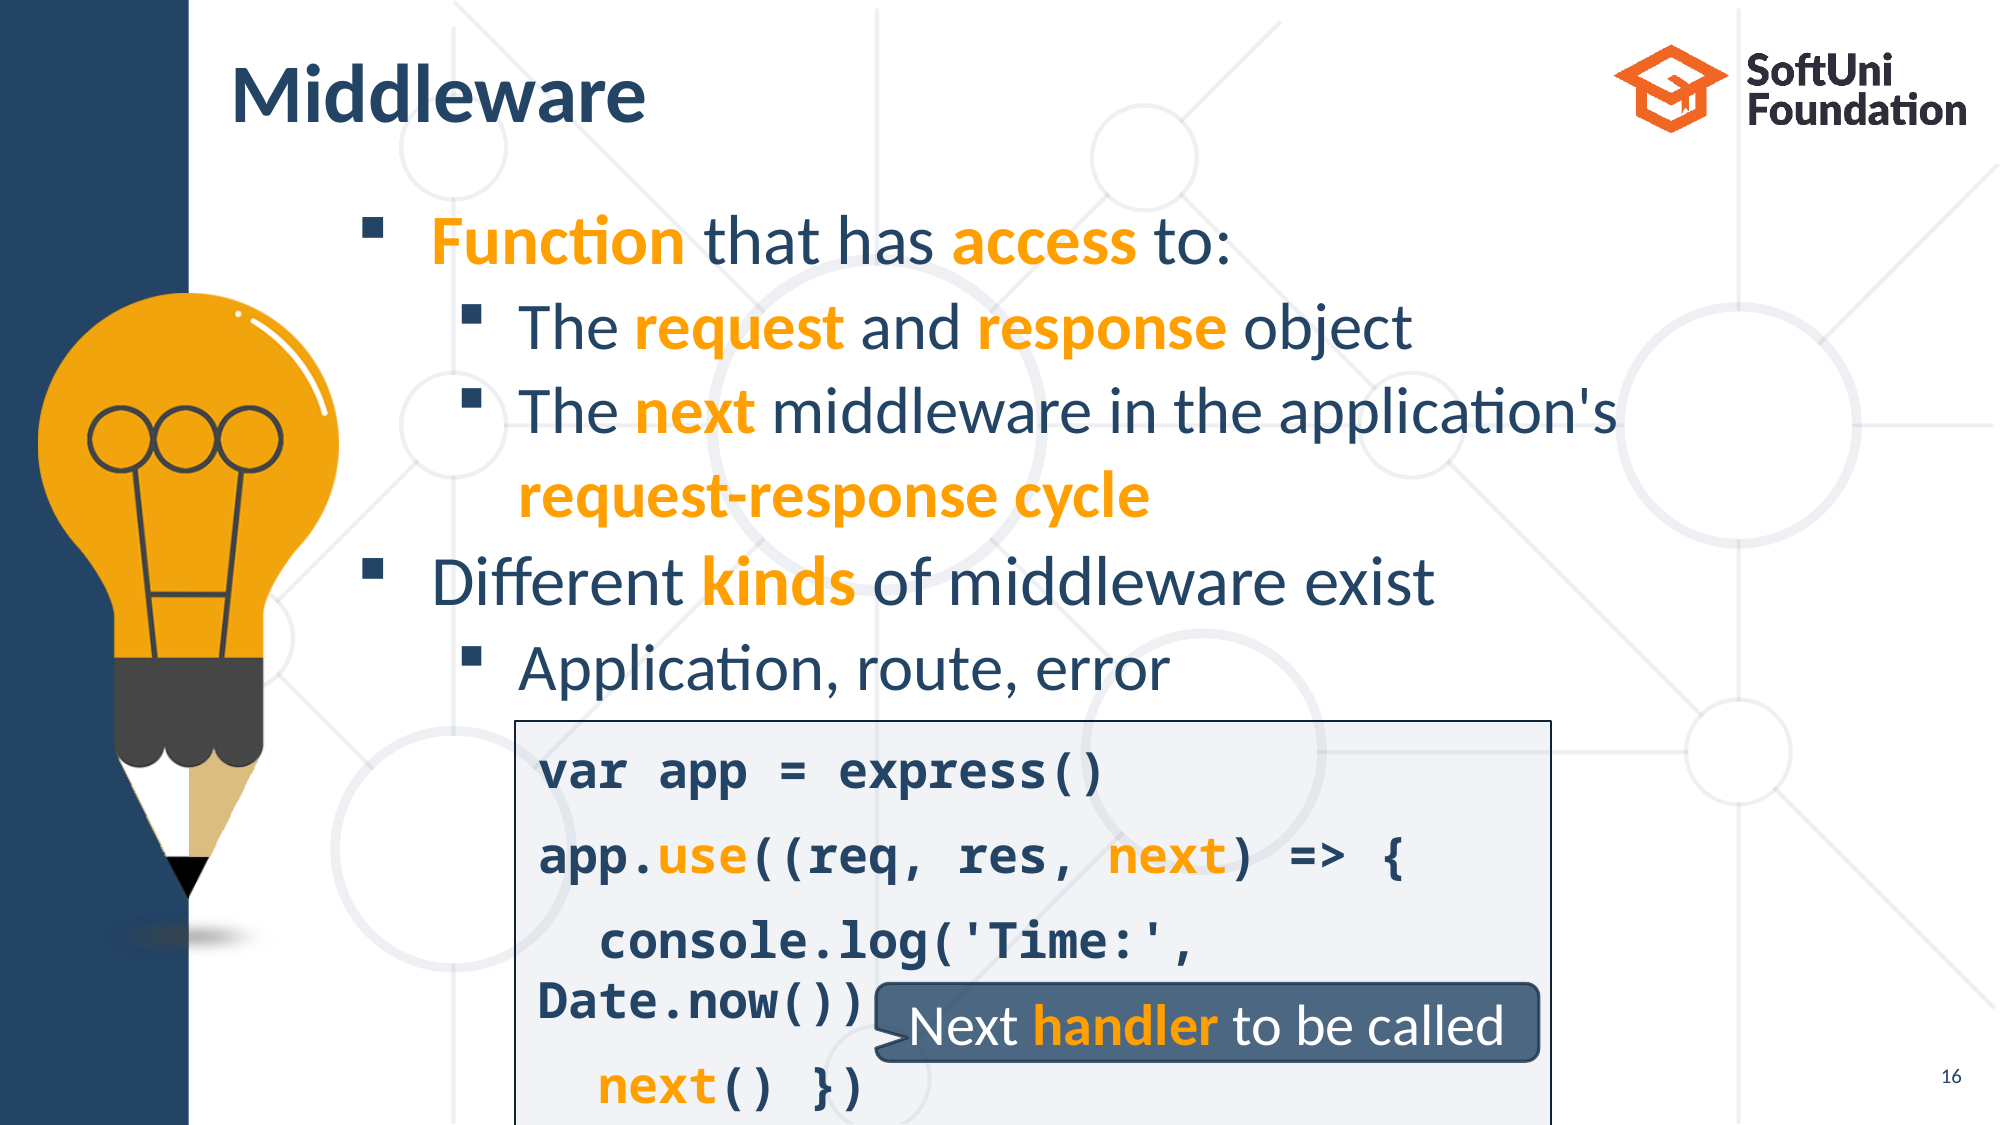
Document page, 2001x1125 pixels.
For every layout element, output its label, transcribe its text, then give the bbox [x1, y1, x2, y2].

picture [1613, 44, 1966, 133]
text_box Next handler to be called [875, 983, 1539, 1062]
title Middleware [212, 16, 1591, 162]
list Function that has access to: The request and response object The next middleware in the application's request-response cycle Different kinds of middleware exist Application, route, error [338, 183, 1898, 1101]
picture [38, 293, 338, 961]
slide_number 16 [1897, 1049, 1968, 1101]
text_box var app = express() app.use((req, res, next) => { console.log('Time:', Date.now()) next() }) [515, 720, 1551, 1125]
